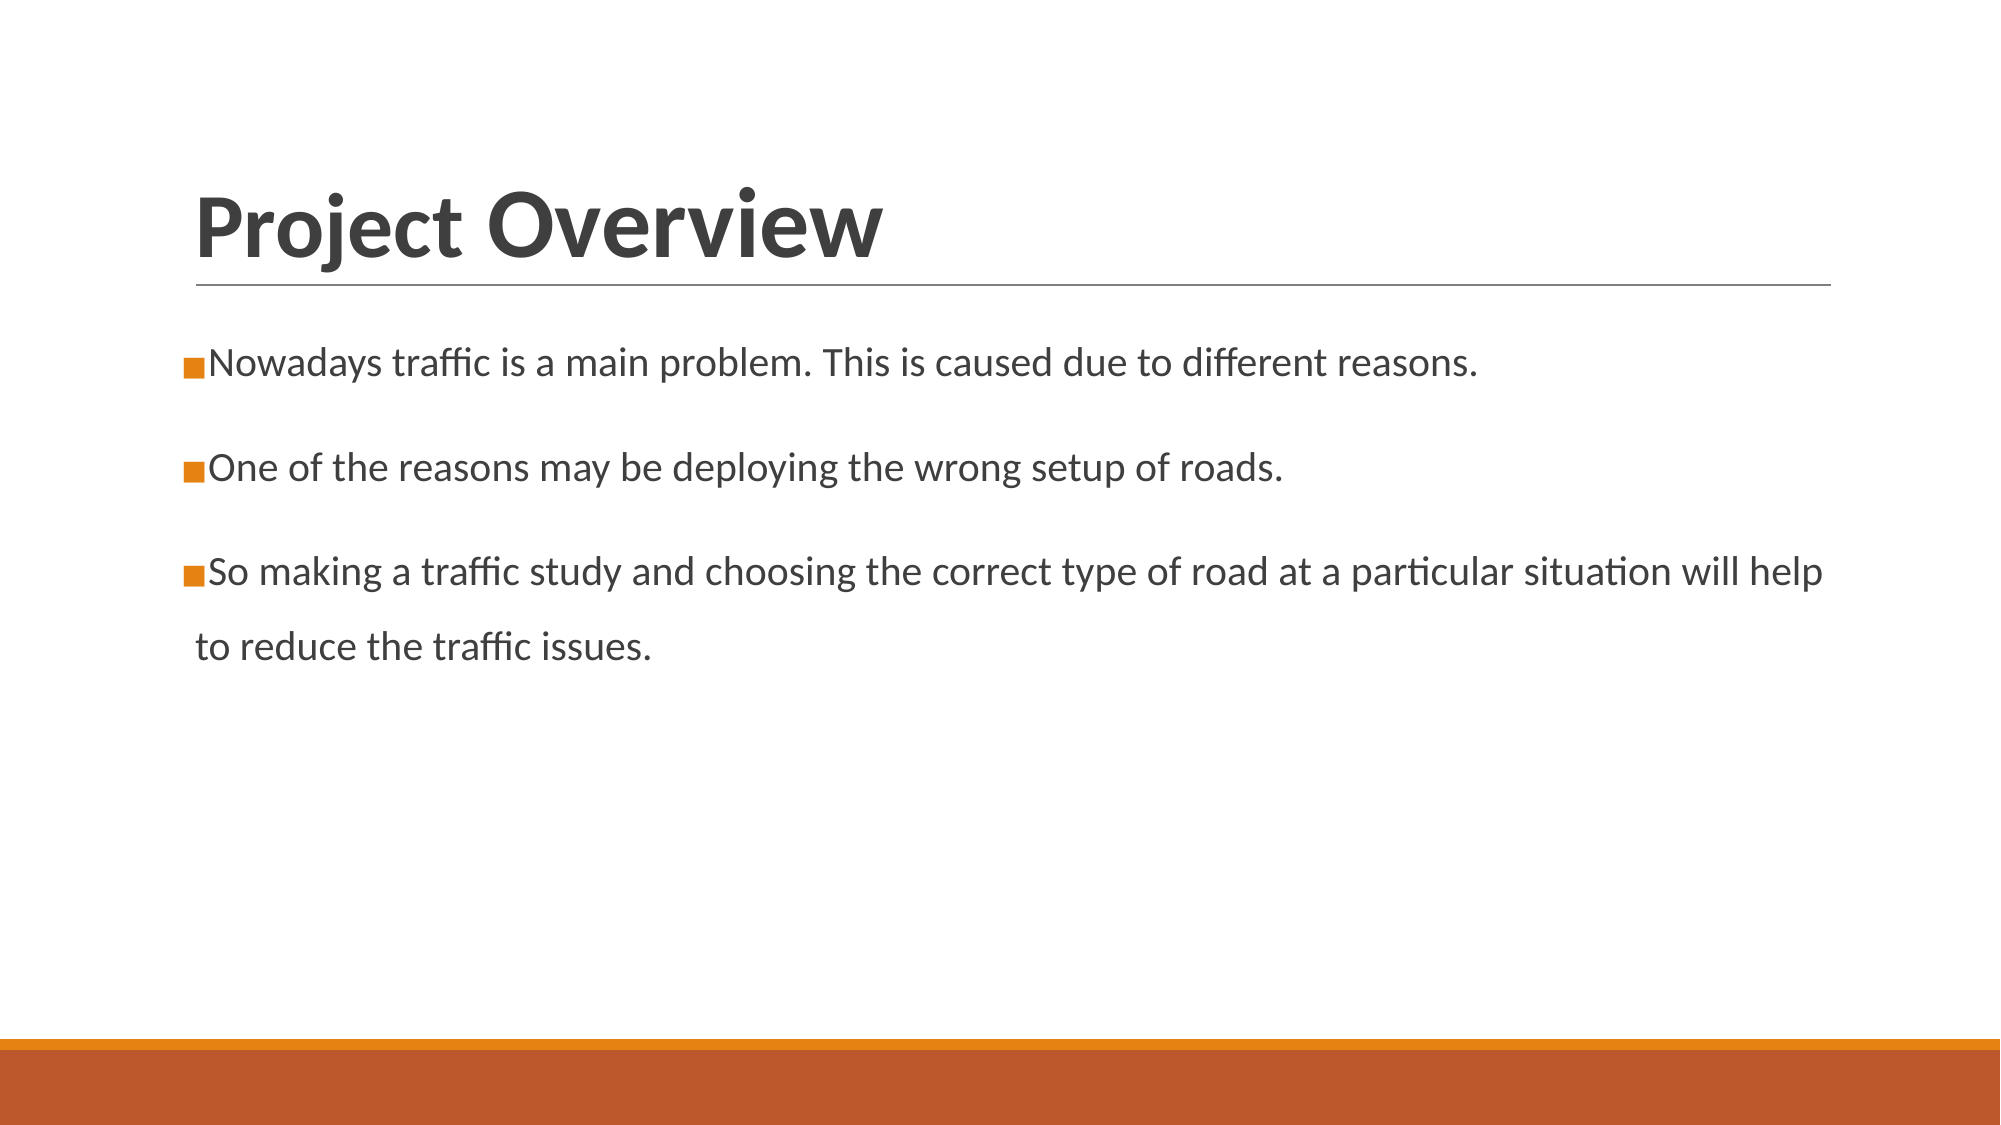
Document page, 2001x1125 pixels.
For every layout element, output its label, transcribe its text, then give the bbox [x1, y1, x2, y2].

title Project Overview [180, 47, 1830, 285]
list Nowadays traffic is a main problem. This is caused due to different reasons. One of the reasons may be deploying the wrong setup of roads. So making a traffic study and choosing the correct type of road at a particular situation will help to reduce the traffic issues. [180, 302, 1830, 963]
